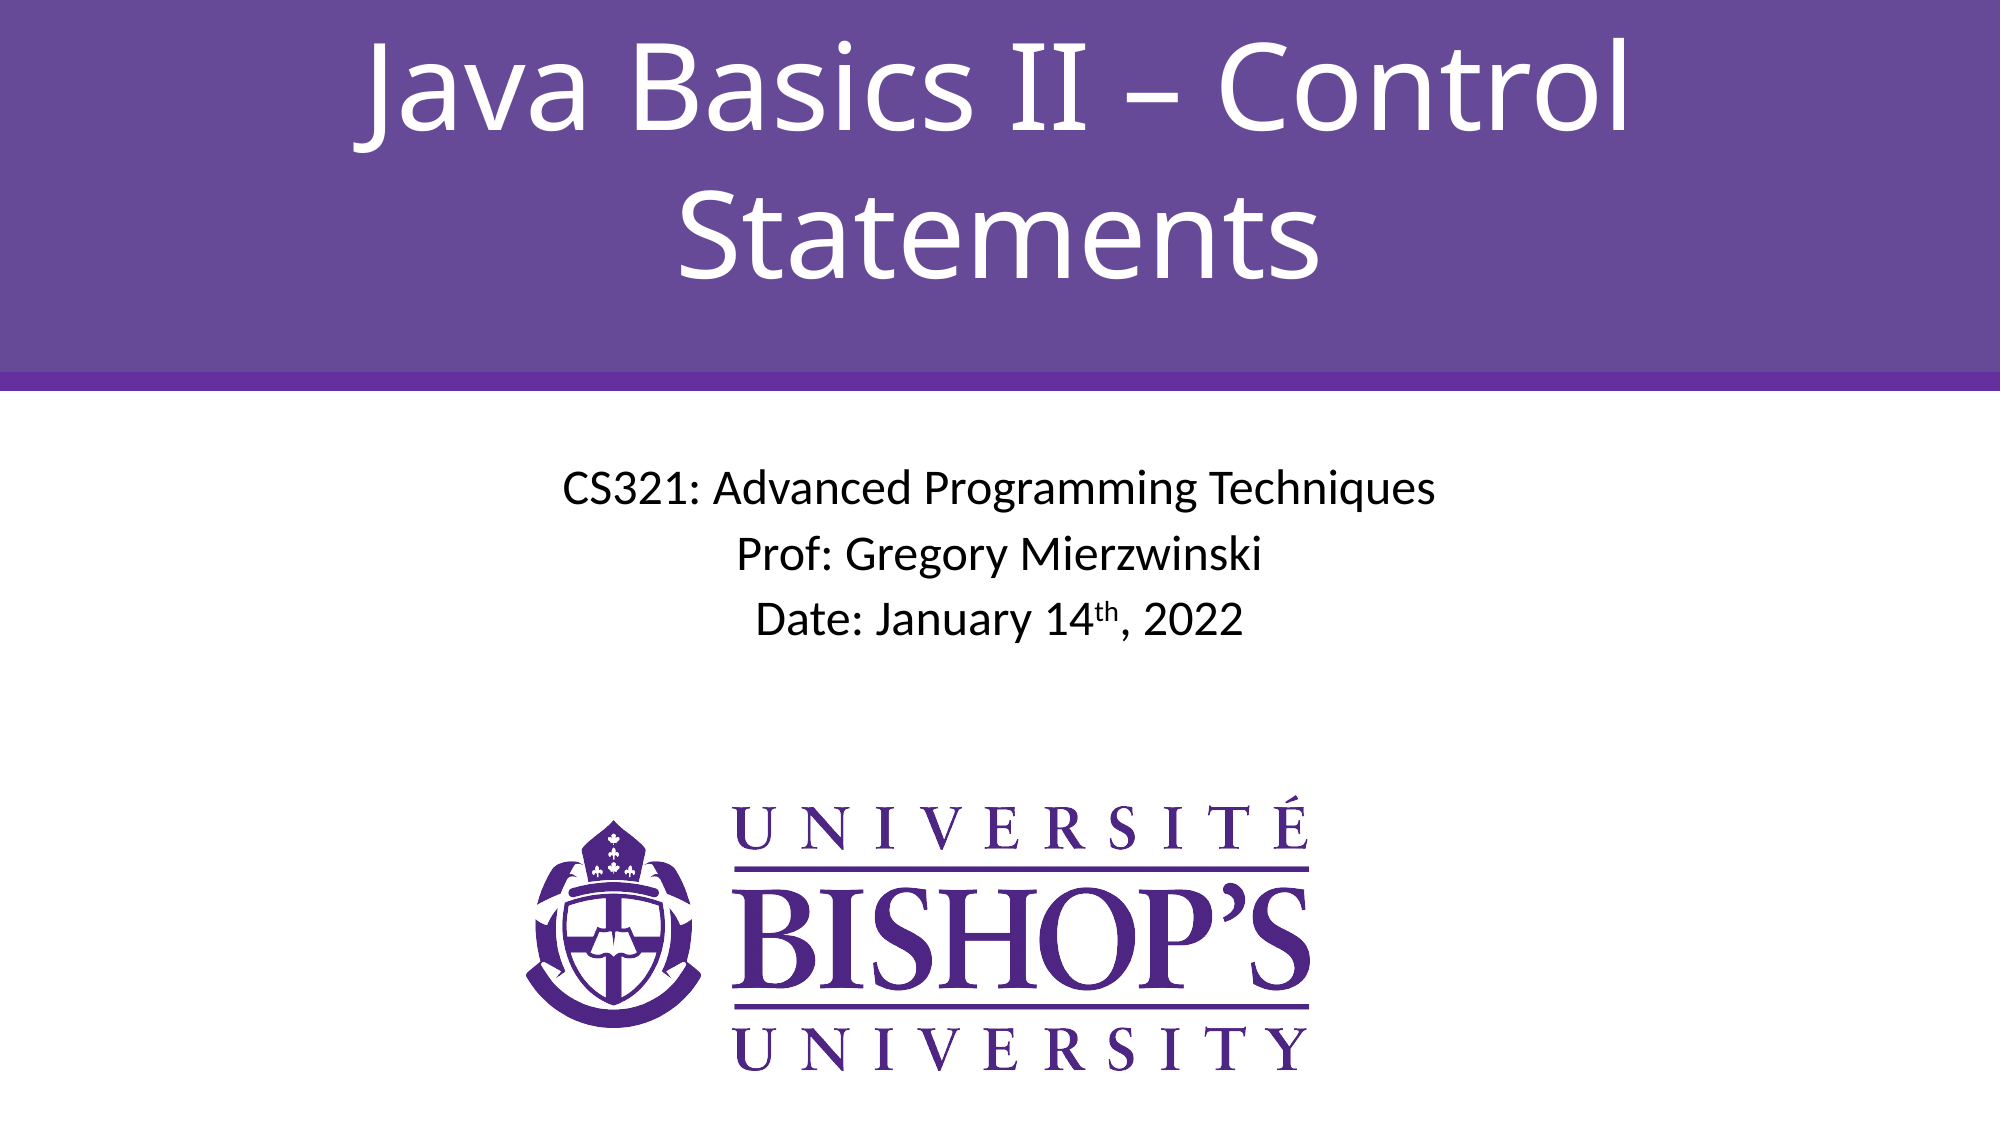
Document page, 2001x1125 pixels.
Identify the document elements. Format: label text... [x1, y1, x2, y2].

subtitle CS321: Advanced Programming Techniques Prof: Gregory Mierzwinski Date: January 14th, 2022 [214, 192, 1786, 1121]
picture [526, 795, 1310, 1071]
text_box [0, 0, 2000, 382]
title Java Basics II – Control Statements [249, 1, 1750, 192]
